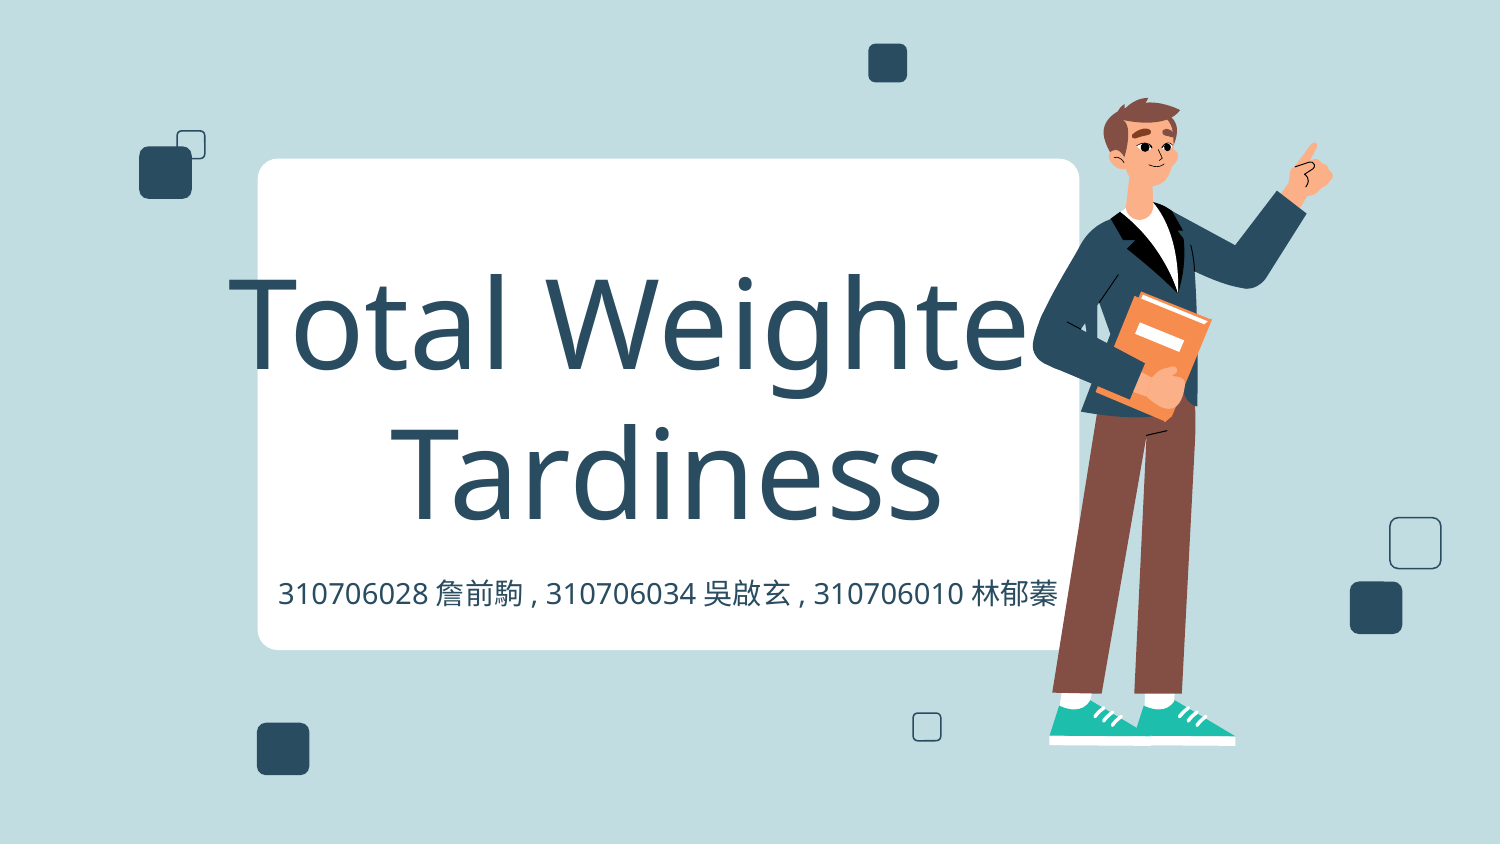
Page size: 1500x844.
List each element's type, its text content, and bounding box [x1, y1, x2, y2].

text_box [1029, 97, 1334, 747]
title Total Weighted Tardiness [153, 236, 1024, 561]
subtitle 310706028詹前駒, 310706034吳啟玄, 310706010林郁蓁 [257, 560, 1024, 635]
